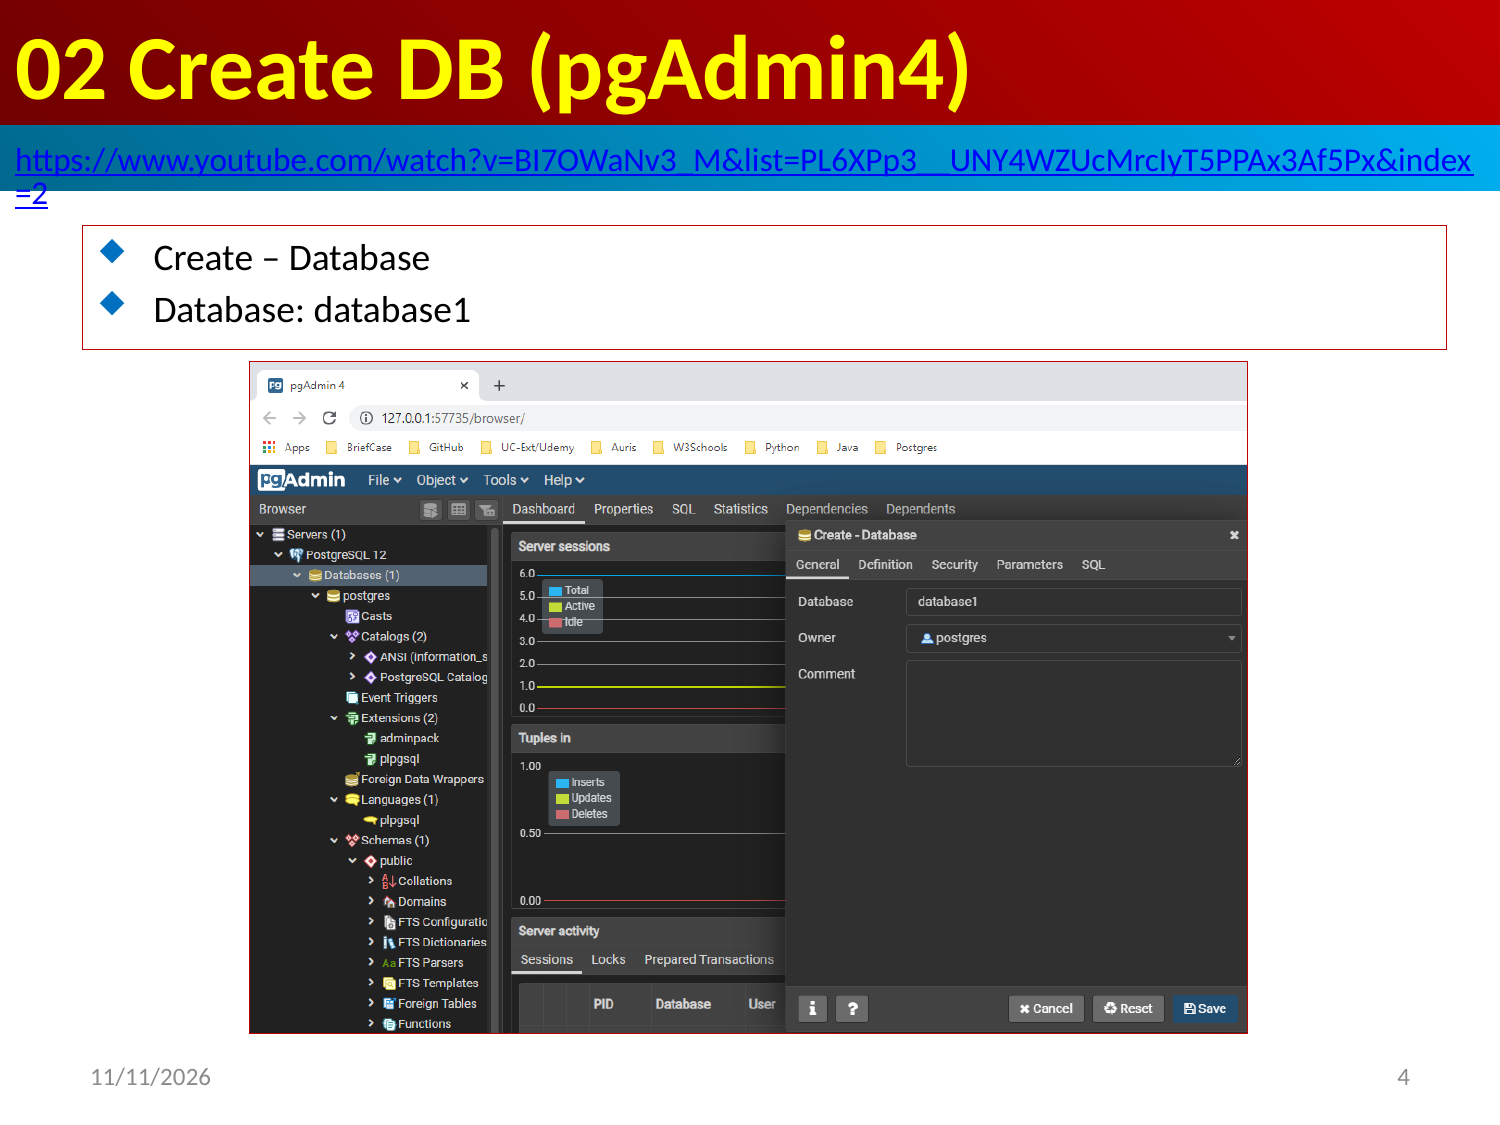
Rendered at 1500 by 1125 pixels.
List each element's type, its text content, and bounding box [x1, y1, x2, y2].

subtitle Create – Database Database: database1 [82, 225, 1447, 350]
text_box https://www.youtube.com/watch?v=BI7OWaNv3_M&list=PL6XPp3__UNY4WZUcMrcIyT5PPAx3Af5Px&index=2 [0, 125, 1500, 191]
slide_number 4 [1074, 1042, 1425, 1109]
title 02 Create DB (pgAdmin4) [0, 0, 1500, 125]
picture [249, 361, 1249, 1034]
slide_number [75, 1042, 425, 1109]
